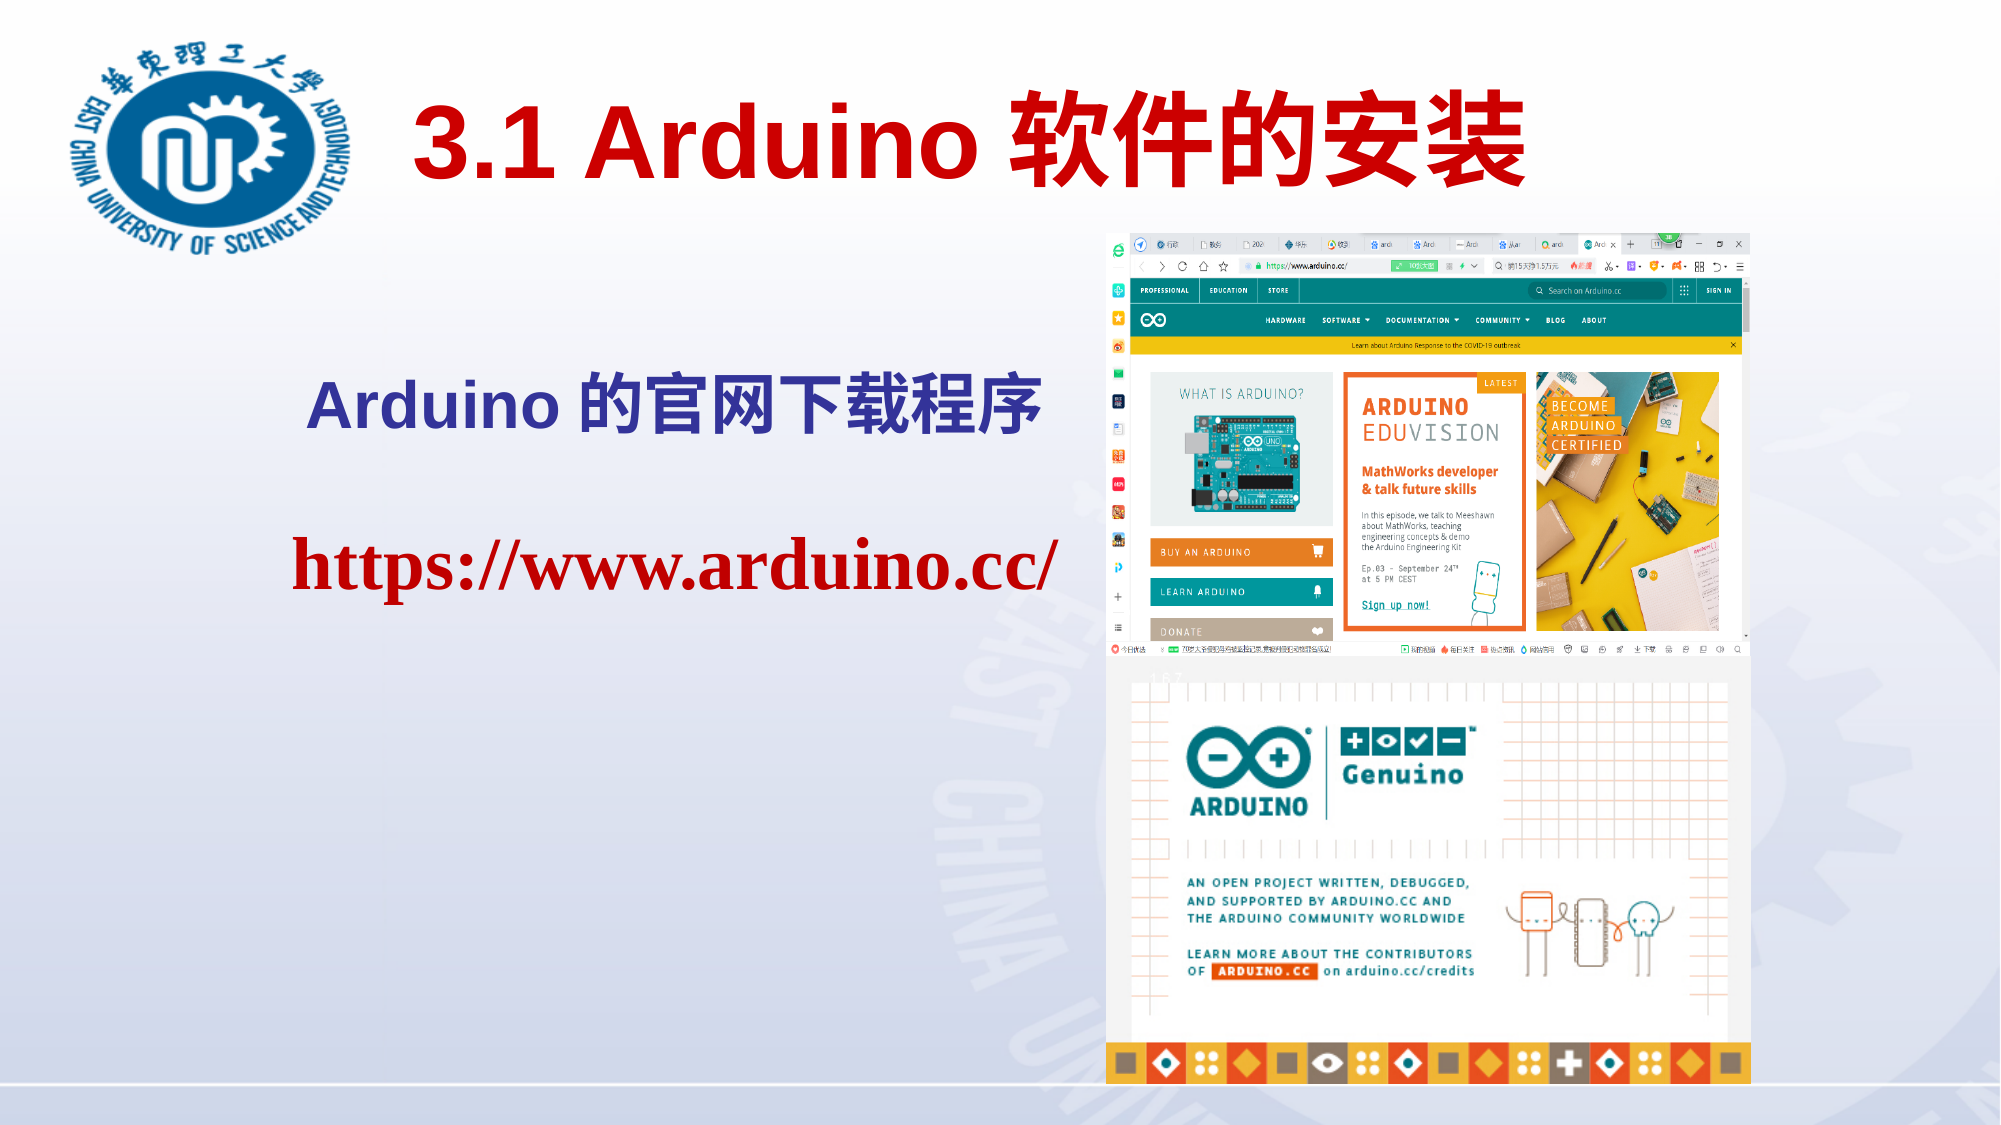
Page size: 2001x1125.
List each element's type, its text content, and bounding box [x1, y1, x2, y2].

title 3.1 Arduino软件的安装 [397, 42, 1710, 231]
list Arduino的官网下载程序 https://www.arduino.cc/ [208, 290, 1100, 599]
picture [0, 0, 2001, 1125]
